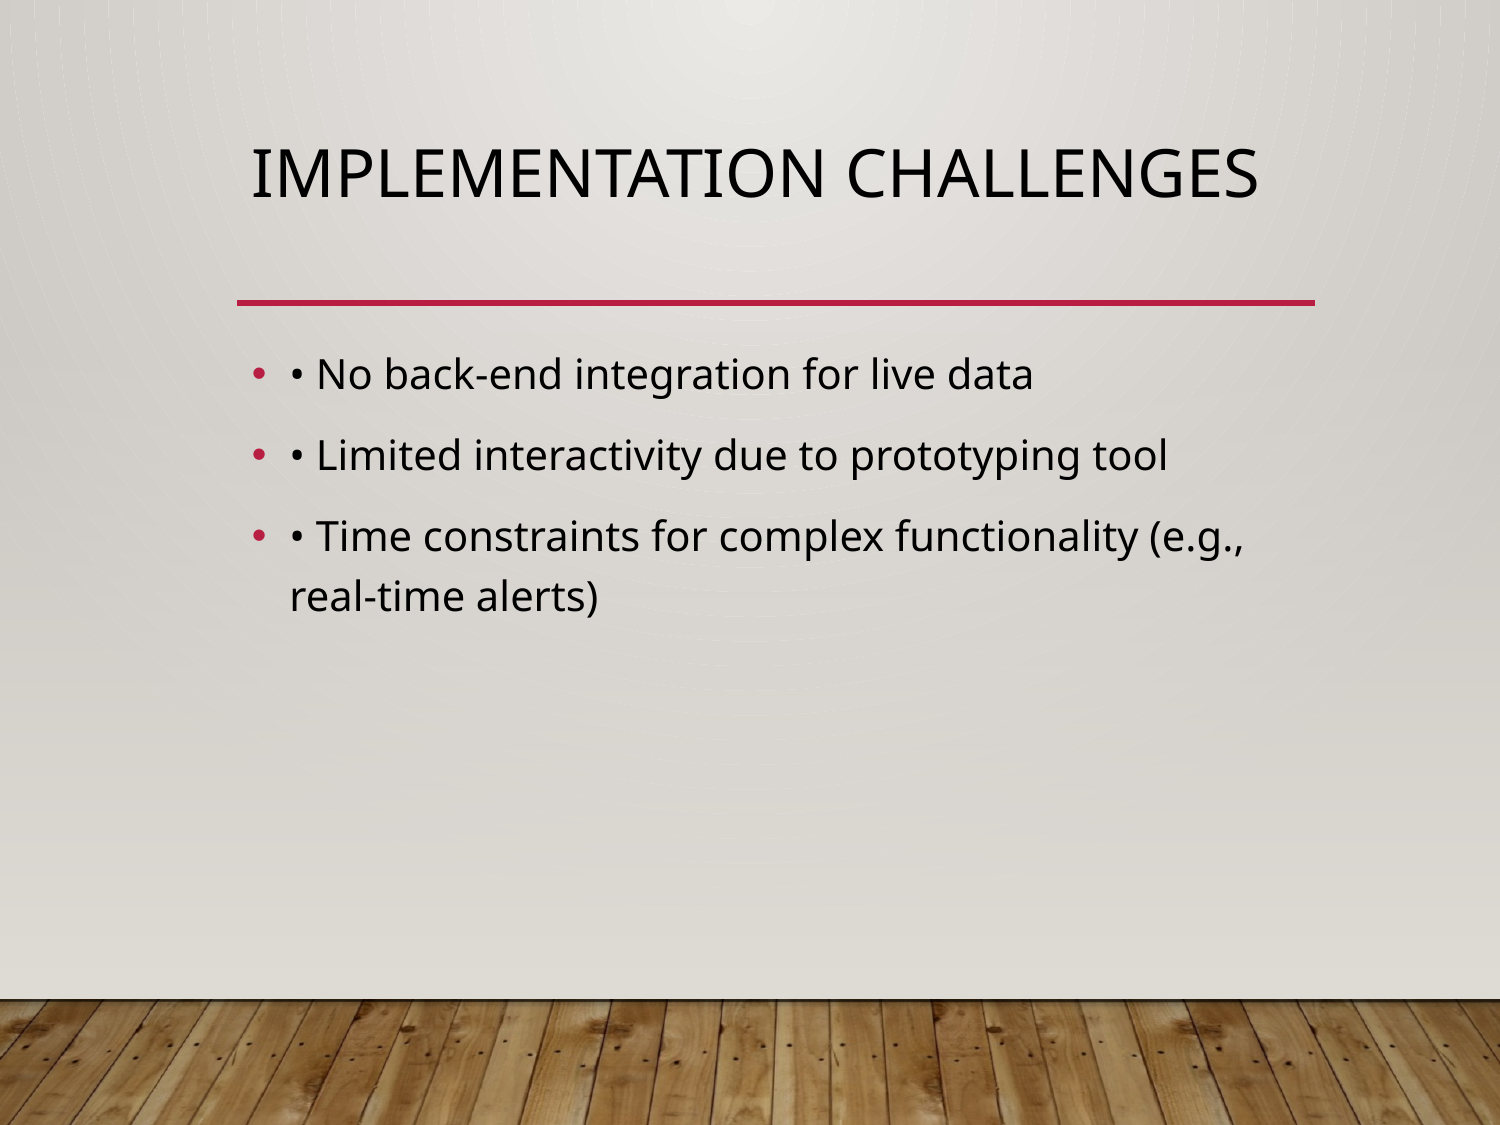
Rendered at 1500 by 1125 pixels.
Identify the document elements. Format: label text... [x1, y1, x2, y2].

title Implementation Challenges [236, 131, 1315, 305]
list • No back-end integration for live data • Limited interactivity due to prototyping tool • Time constraints for complex functionality (e.g., real-time alerts) [236, 330, 1315, 897]
picture [0, 999, 1500, 1125]
